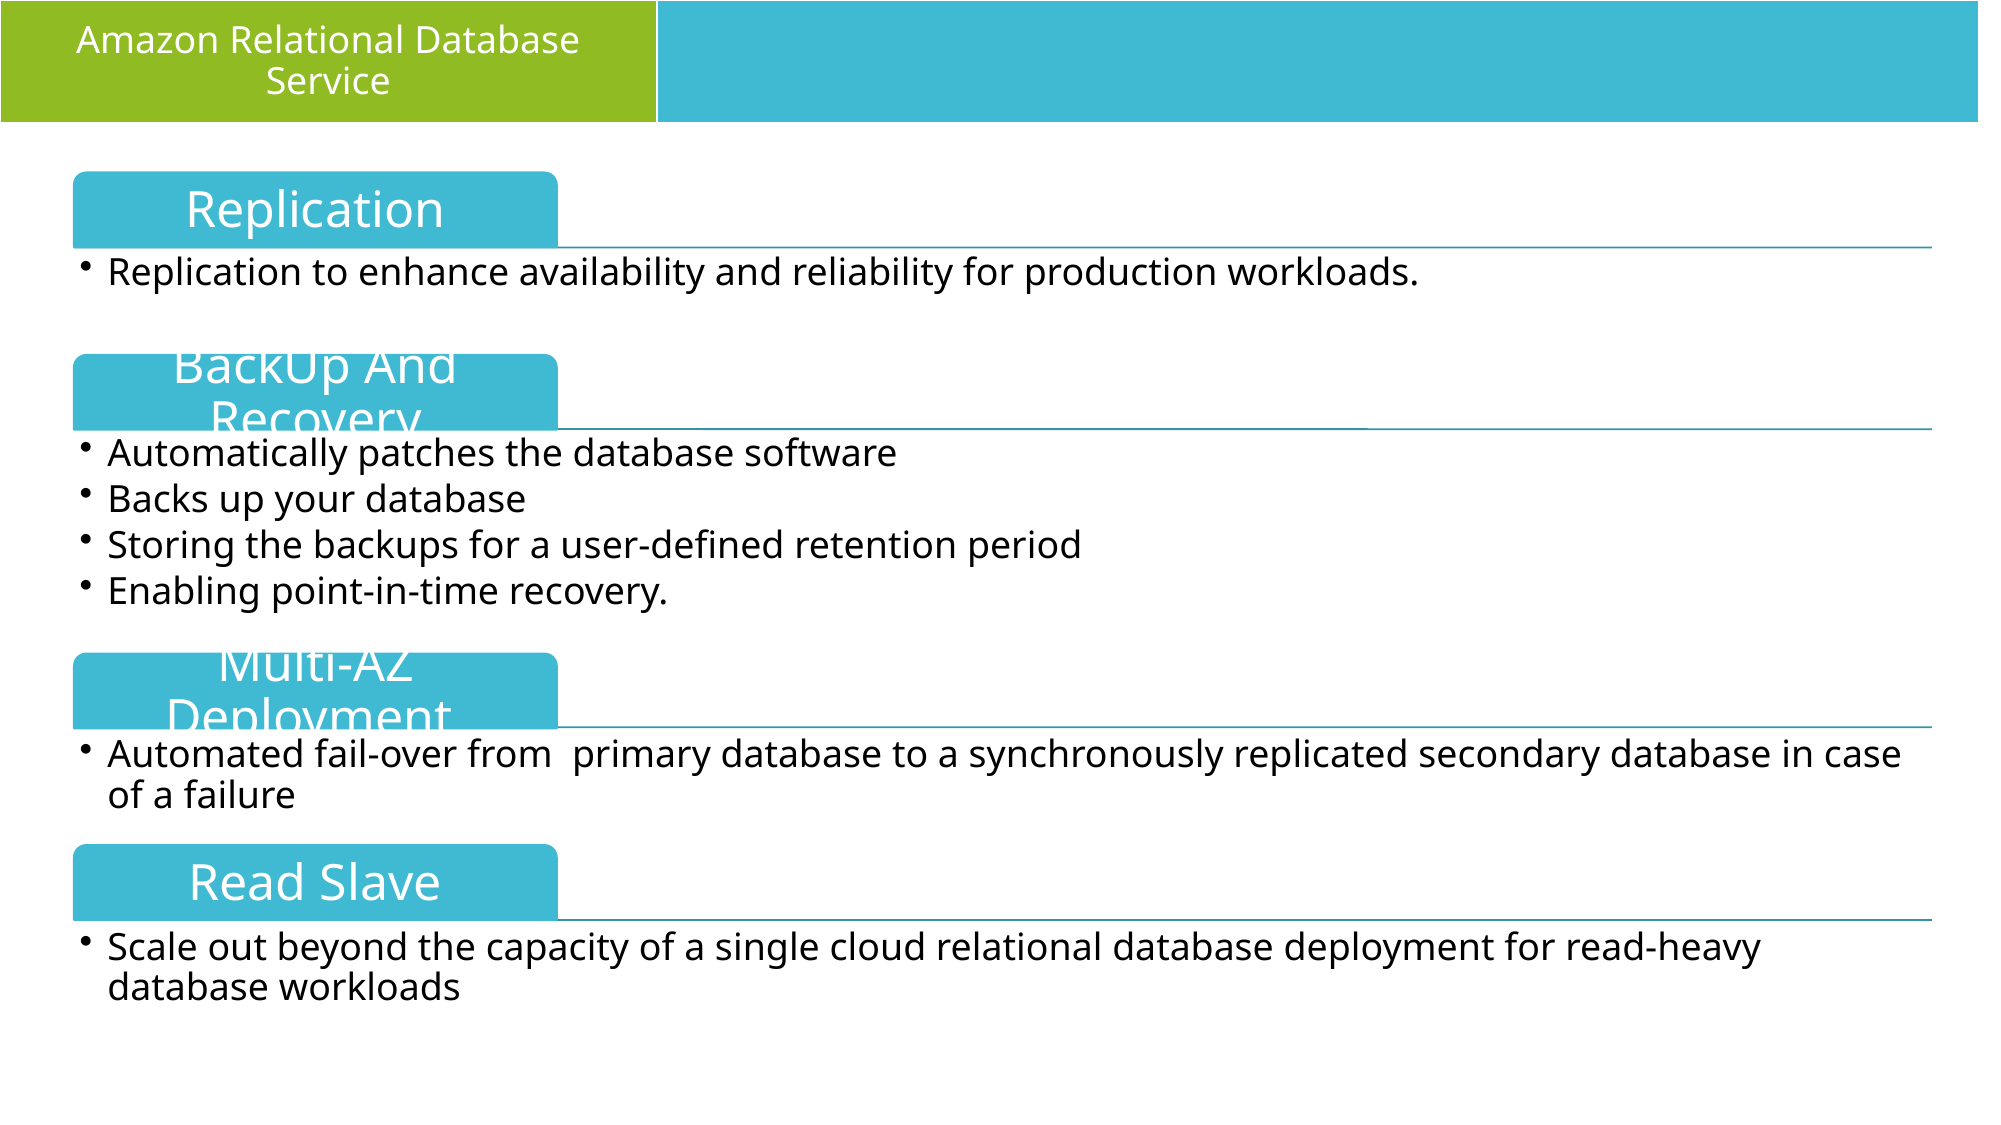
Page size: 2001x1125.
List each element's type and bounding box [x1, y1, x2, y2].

text_box [73, 172, 1933, 1084]
text_box [0, 0, 656, 124]
text_box [656, 0, 1980, 124]
